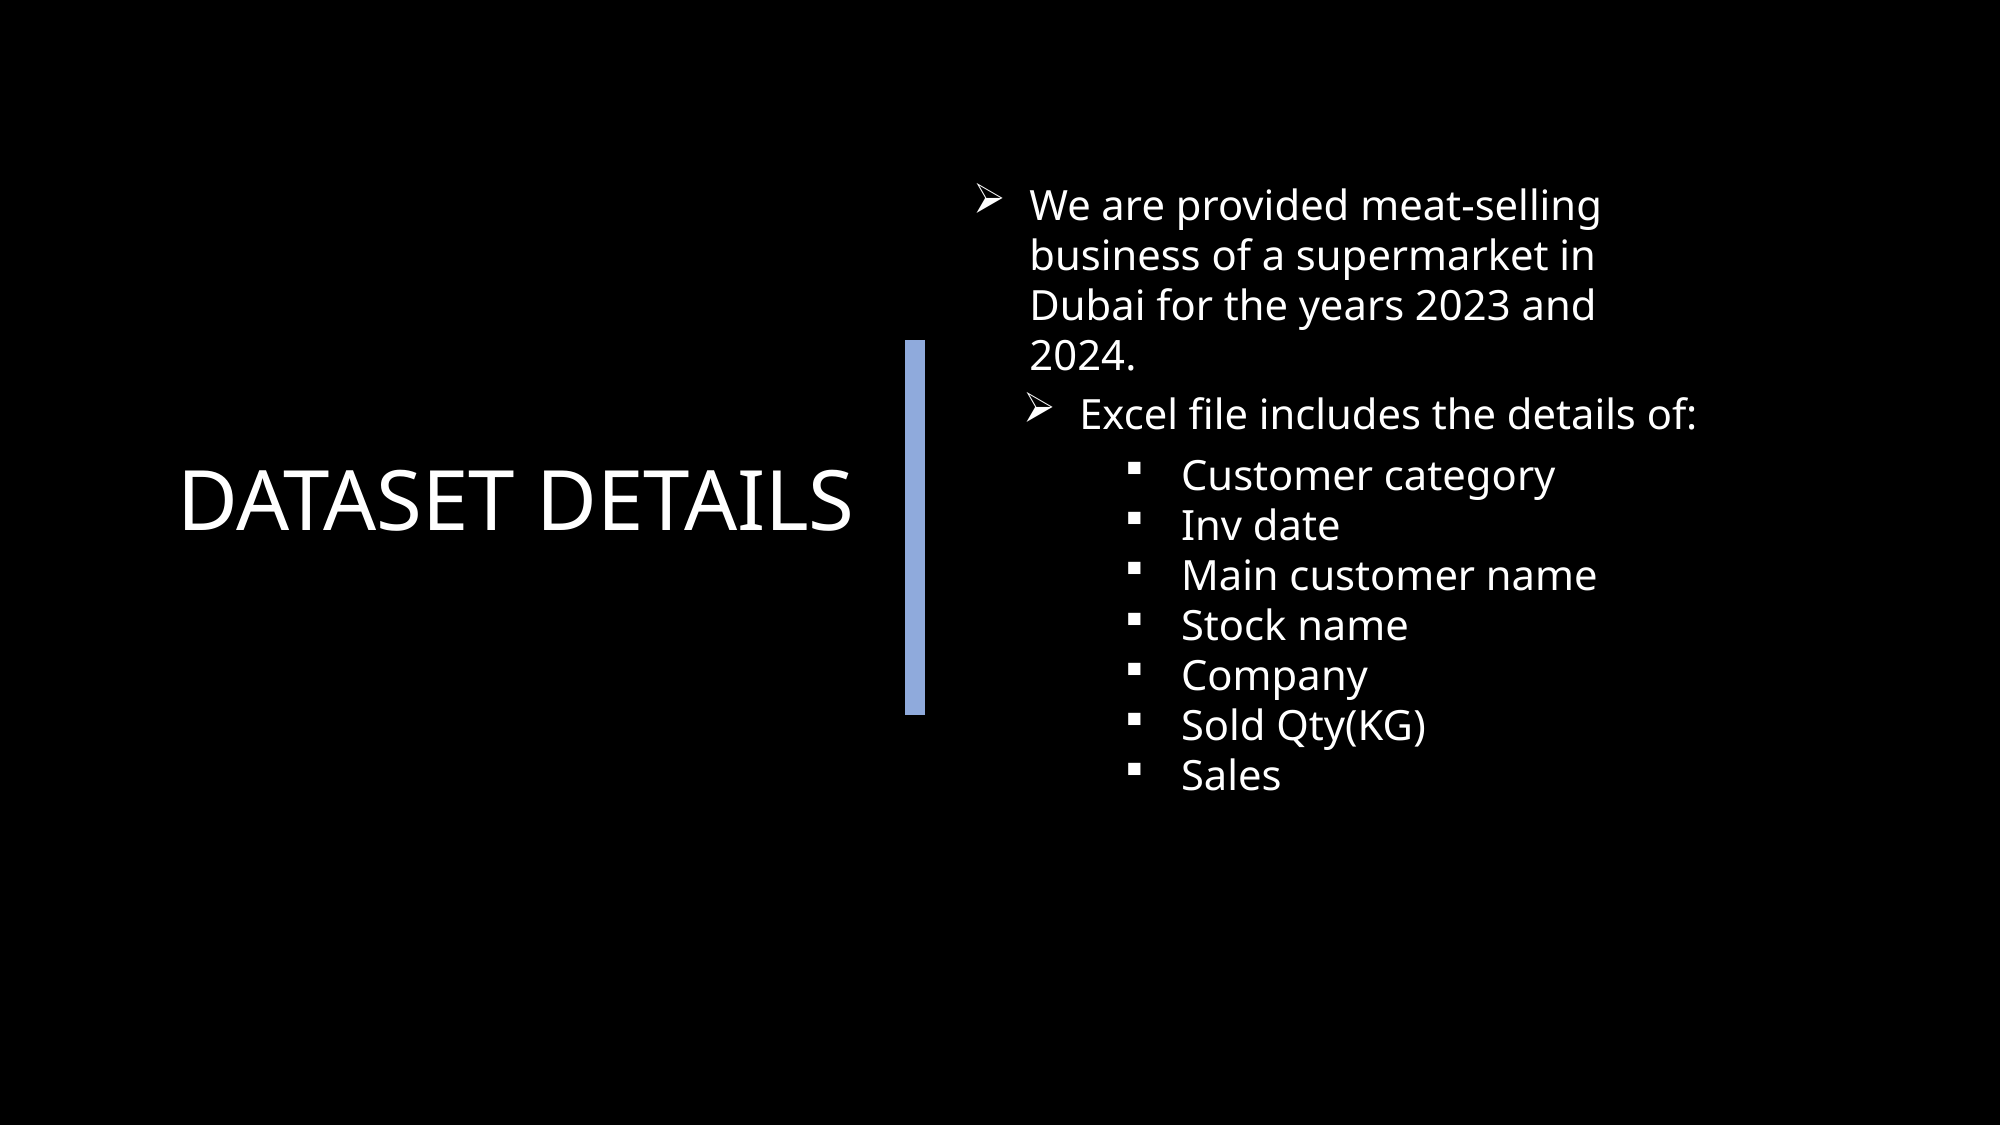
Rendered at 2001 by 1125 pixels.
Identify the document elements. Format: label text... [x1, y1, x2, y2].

text_box DATASET DETAILS [73, 440, 870, 555]
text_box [1008, 379, 1880, 811]
text_box We are provided meat-selling business of a supermarket in Dubai for the years 2023 and 2024. [958, 171, 1729, 387]
